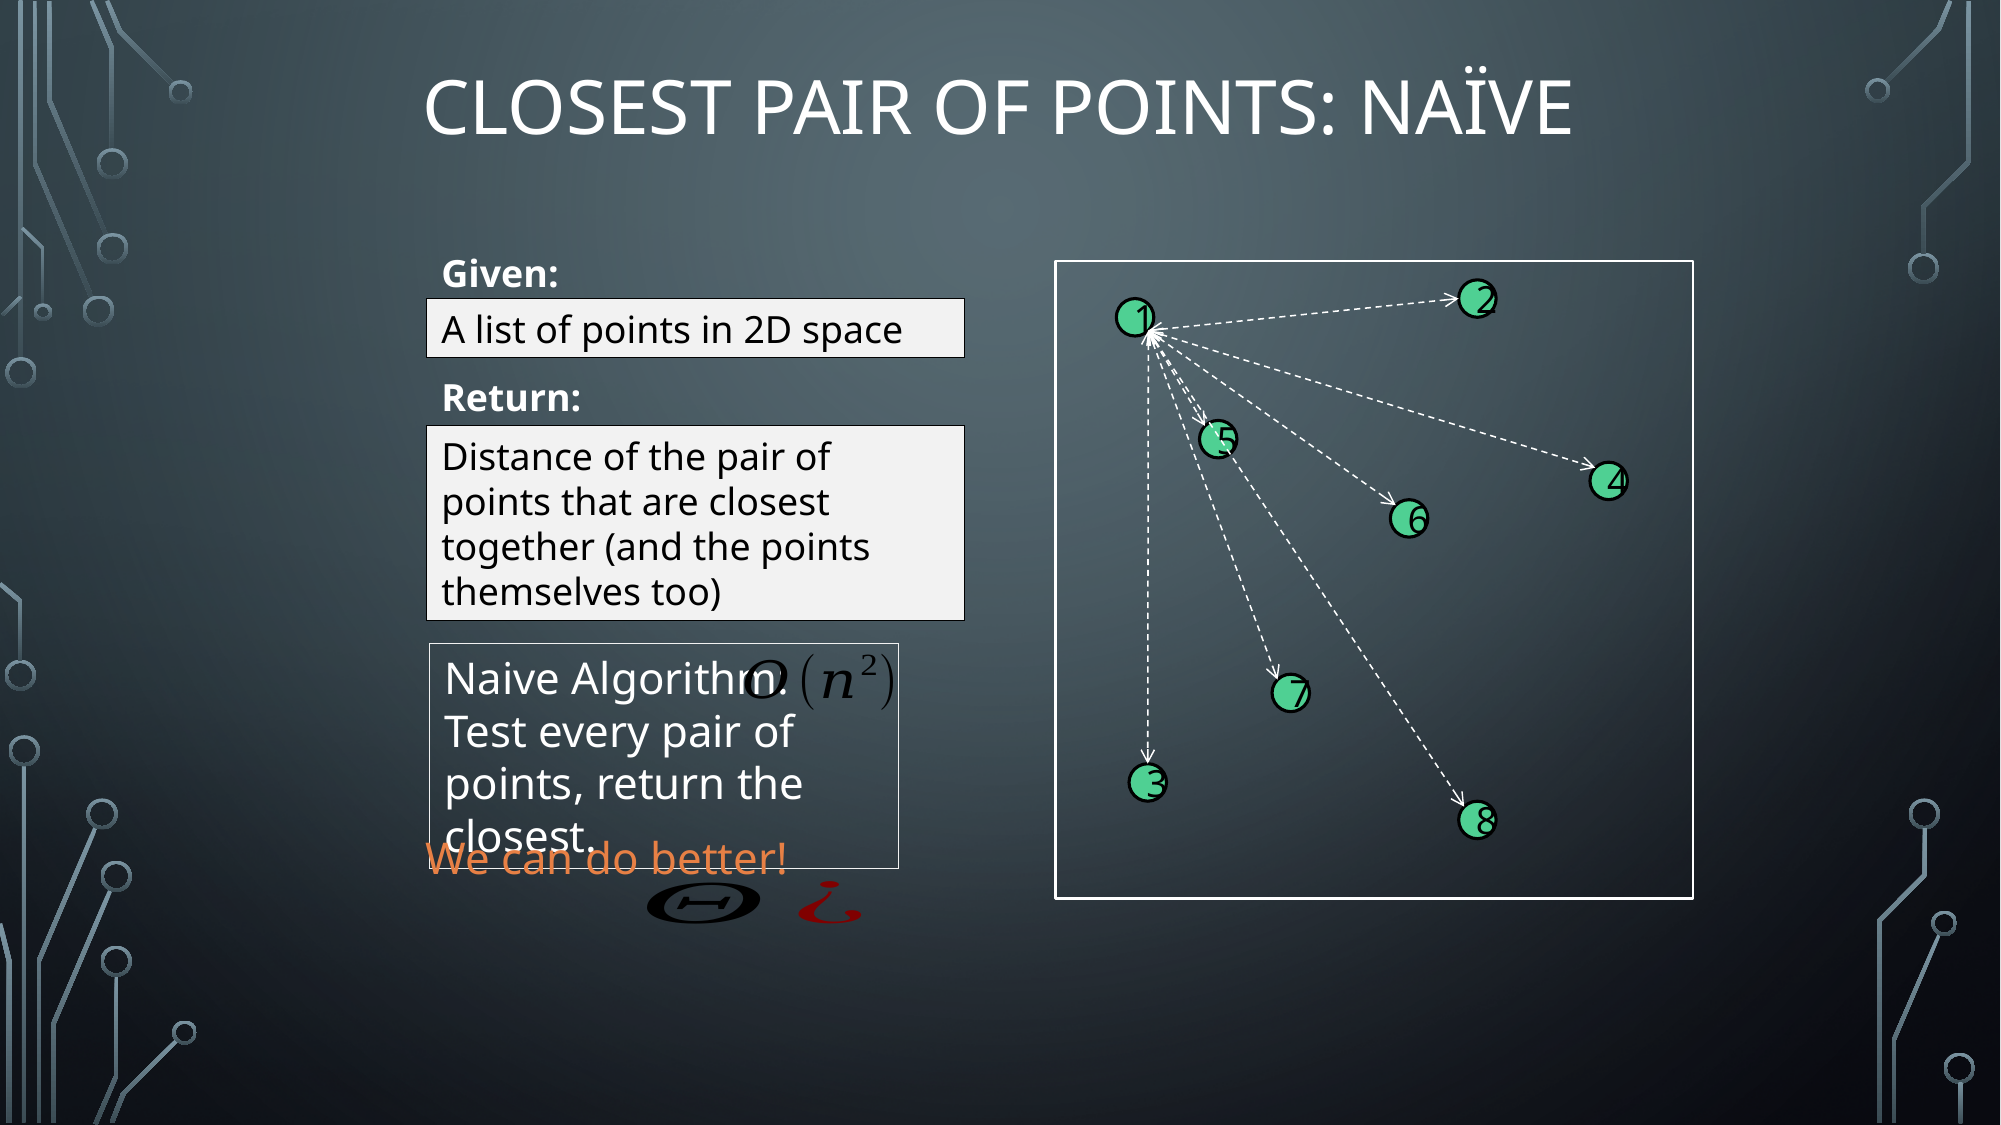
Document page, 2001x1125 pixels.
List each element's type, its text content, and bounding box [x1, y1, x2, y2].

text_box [1055, 260, 1694, 899]
text_box Return: [426, 366, 965, 425]
text_box Naive Algorithm: Test every pair of points, return the closest. [429, 643, 899, 869]
text_box Given: [426, 242, 965, 298]
title Closest Pair of Points: Naïve [186, 51, 1812, 170]
text_box A list of points in 2D space [426, 298, 965, 358]
text_box Distance of the pair of points that are closest together (and the points themselves too) [426, 425, 965, 621]
text_box We can do better! [410, 822, 804, 891]
